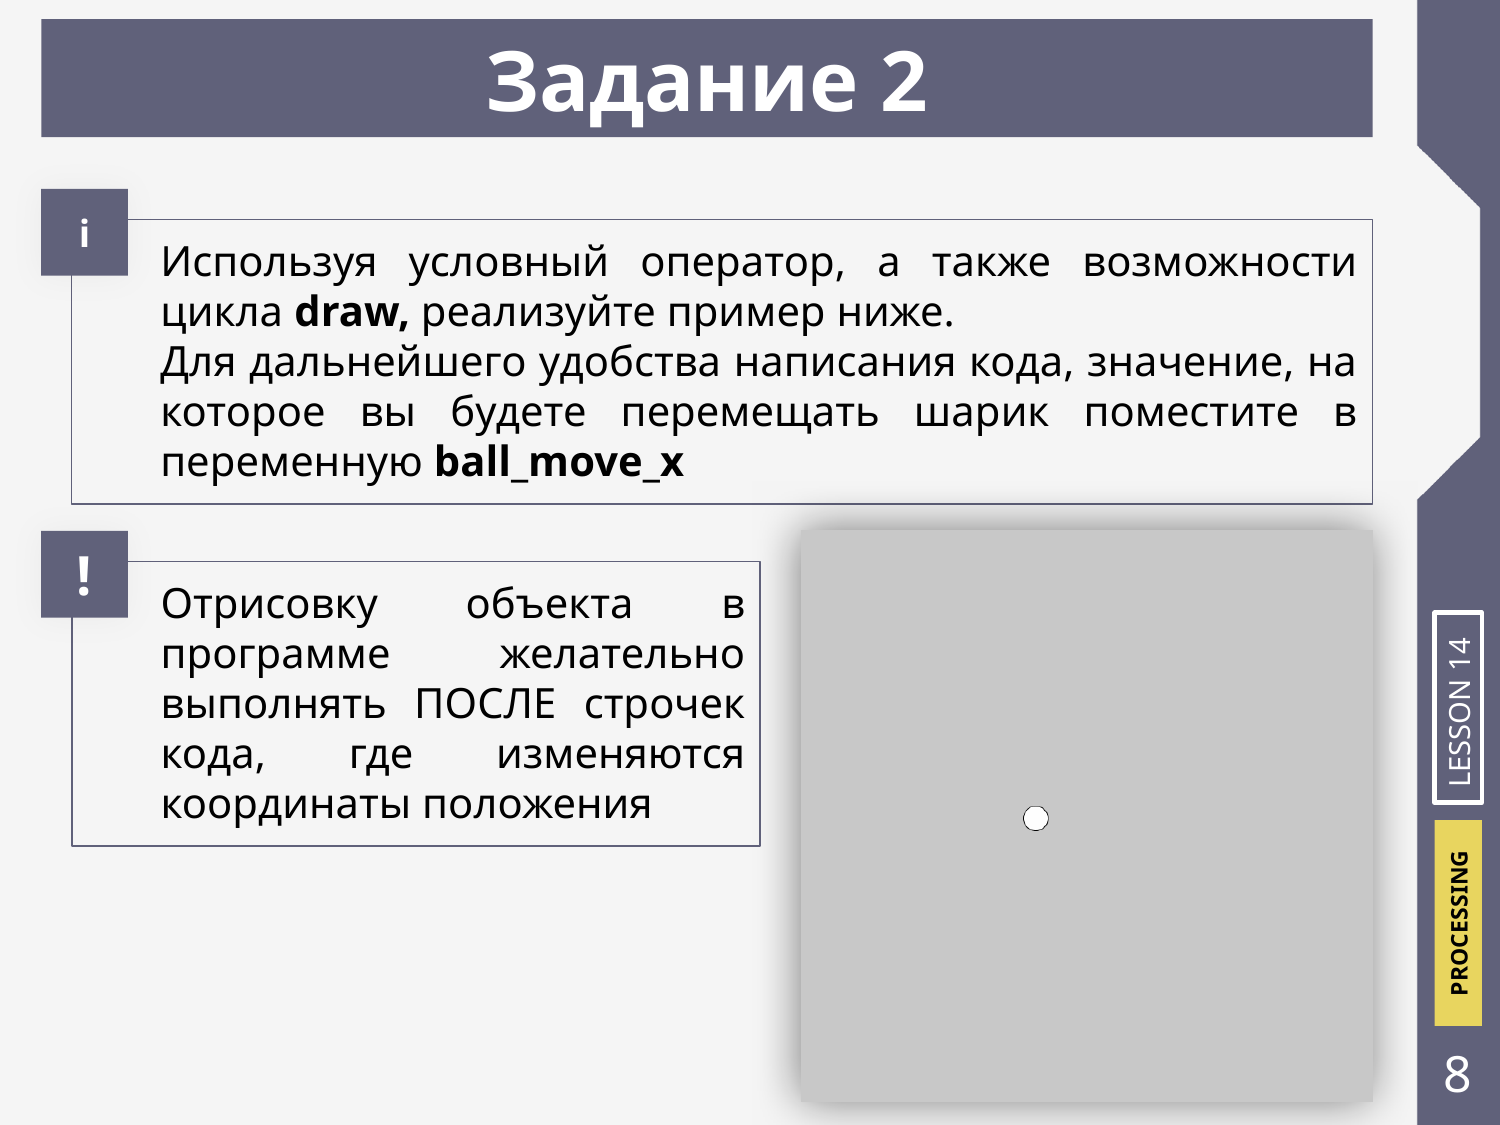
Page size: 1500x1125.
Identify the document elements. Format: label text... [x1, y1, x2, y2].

list LESSON 14 [1432, 610, 1484, 805]
text_box ! [41, 530, 128, 618]
text_box і [41, 188, 128, 276]
title Задание 2 [41, 19, 1373, 138]
slide_number ‹#› [1401, 1029, 1500, 1125]
text_box Используя условный оператор, а также возможности цикла draw, реализуйте пример ниже. Для дальнейшего удобства написания кода, значение, на которое вы будете перемещать шарик поместите в переменную ball_move_x [71, 219, 1373, 504]
picture [0, 0, 1500, 1125]
text_box Отрисовку объекта в программе желательно выполнять ПОСЛЕ строчек кода, где изменяются координаты положения [71, 561, 760, 846]
